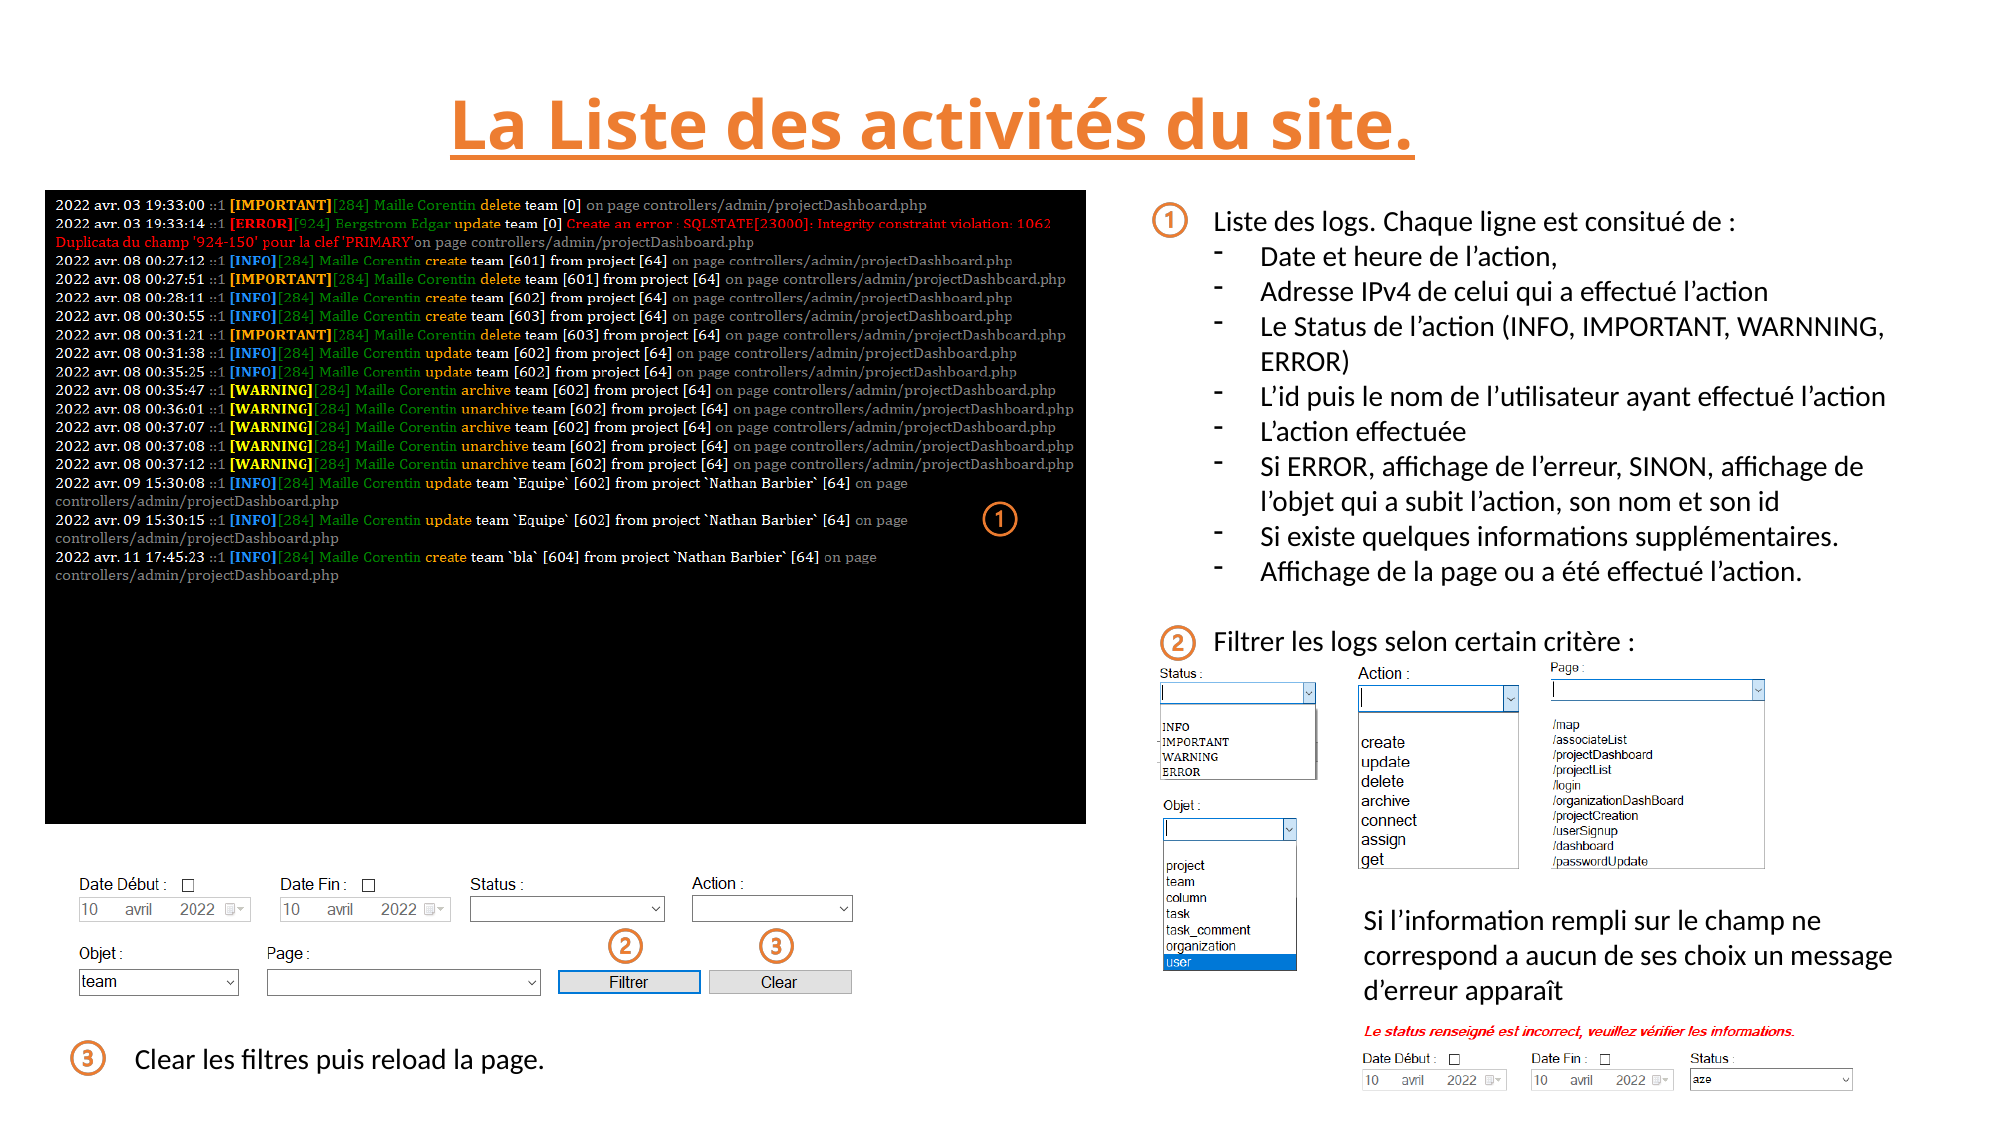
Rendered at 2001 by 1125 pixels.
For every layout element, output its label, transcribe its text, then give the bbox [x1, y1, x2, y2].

title La Liste des activités du site. [434, 64, 1566, 191]
picture [604, 926, 646, 967]
picture [1551, 656, 1765, 869]
picture [1358, 1021, 1857, 1095]
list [45, 190, 1086, 1048]
text_box Liste des logs. Chaque ligne est consitué de : Date et heure de l’action, Adresse IPv4 de celui qui a effectué l’action Le Status de l’action (INFO, IMPORTANT, WARNNING, ERROR) L’id puis le nom de l’utilisateur ayant effectué l’action L’action effectuée Si ERROR, affichage de l’erreur, SINON, affichage de l’objet qui a subit l’action, son nom et son id Si existe quelques informations supplémentaires. Affichage de la page ou a été effectué l’action. Filtrer les logs selon certain critère : Si l’information rempli sur le champ ne correspond a aucun de ses choix un message d’erreur apparaît [1198, 194, 1955, 1049]
picture [1157, 665, 1318, 780]
picture [1163, 791, 1297, 971]
picture [979, 498, 1021, 540]
picture [1157, 622, 1199, 664]
picture [1149, 199, 1191, 241]
text_box Clear les filtres puis reload la page. [119, 1048, 561, 1083]
picture [67, 1037, 109, 1079]
picture [1358, 665, 1519, 869]
picture [755, 926, 797, 967]
